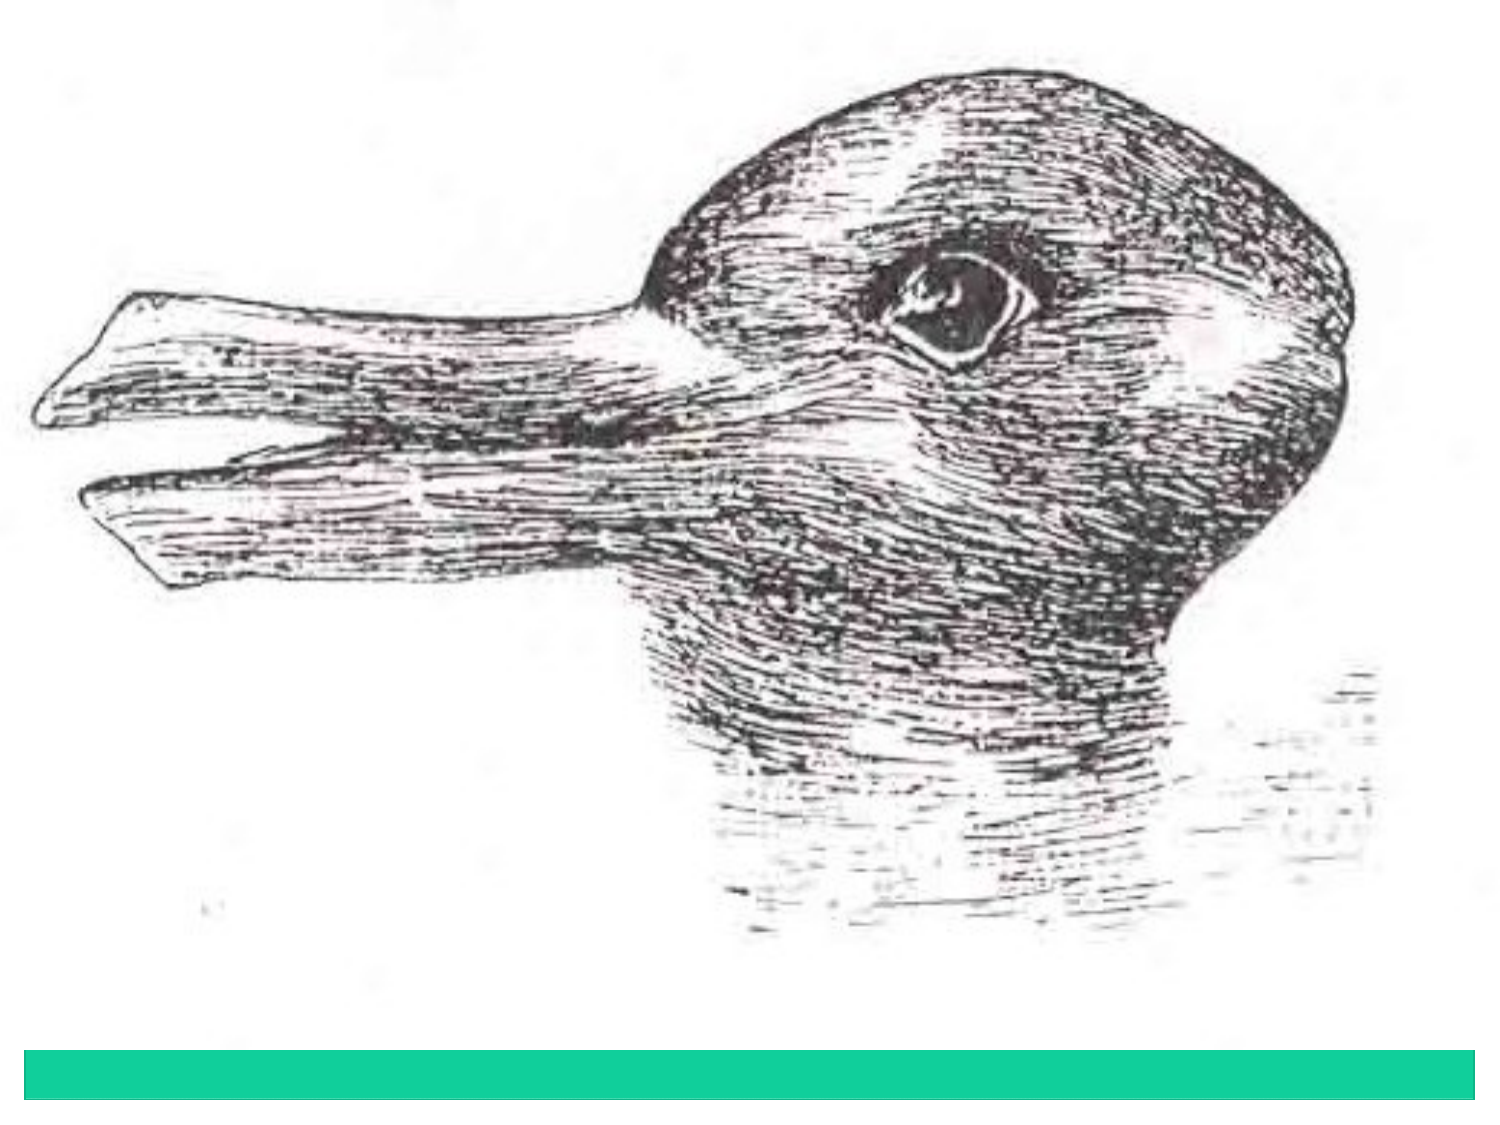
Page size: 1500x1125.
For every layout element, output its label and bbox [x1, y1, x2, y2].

list [0, 0, 1500, 1051]
